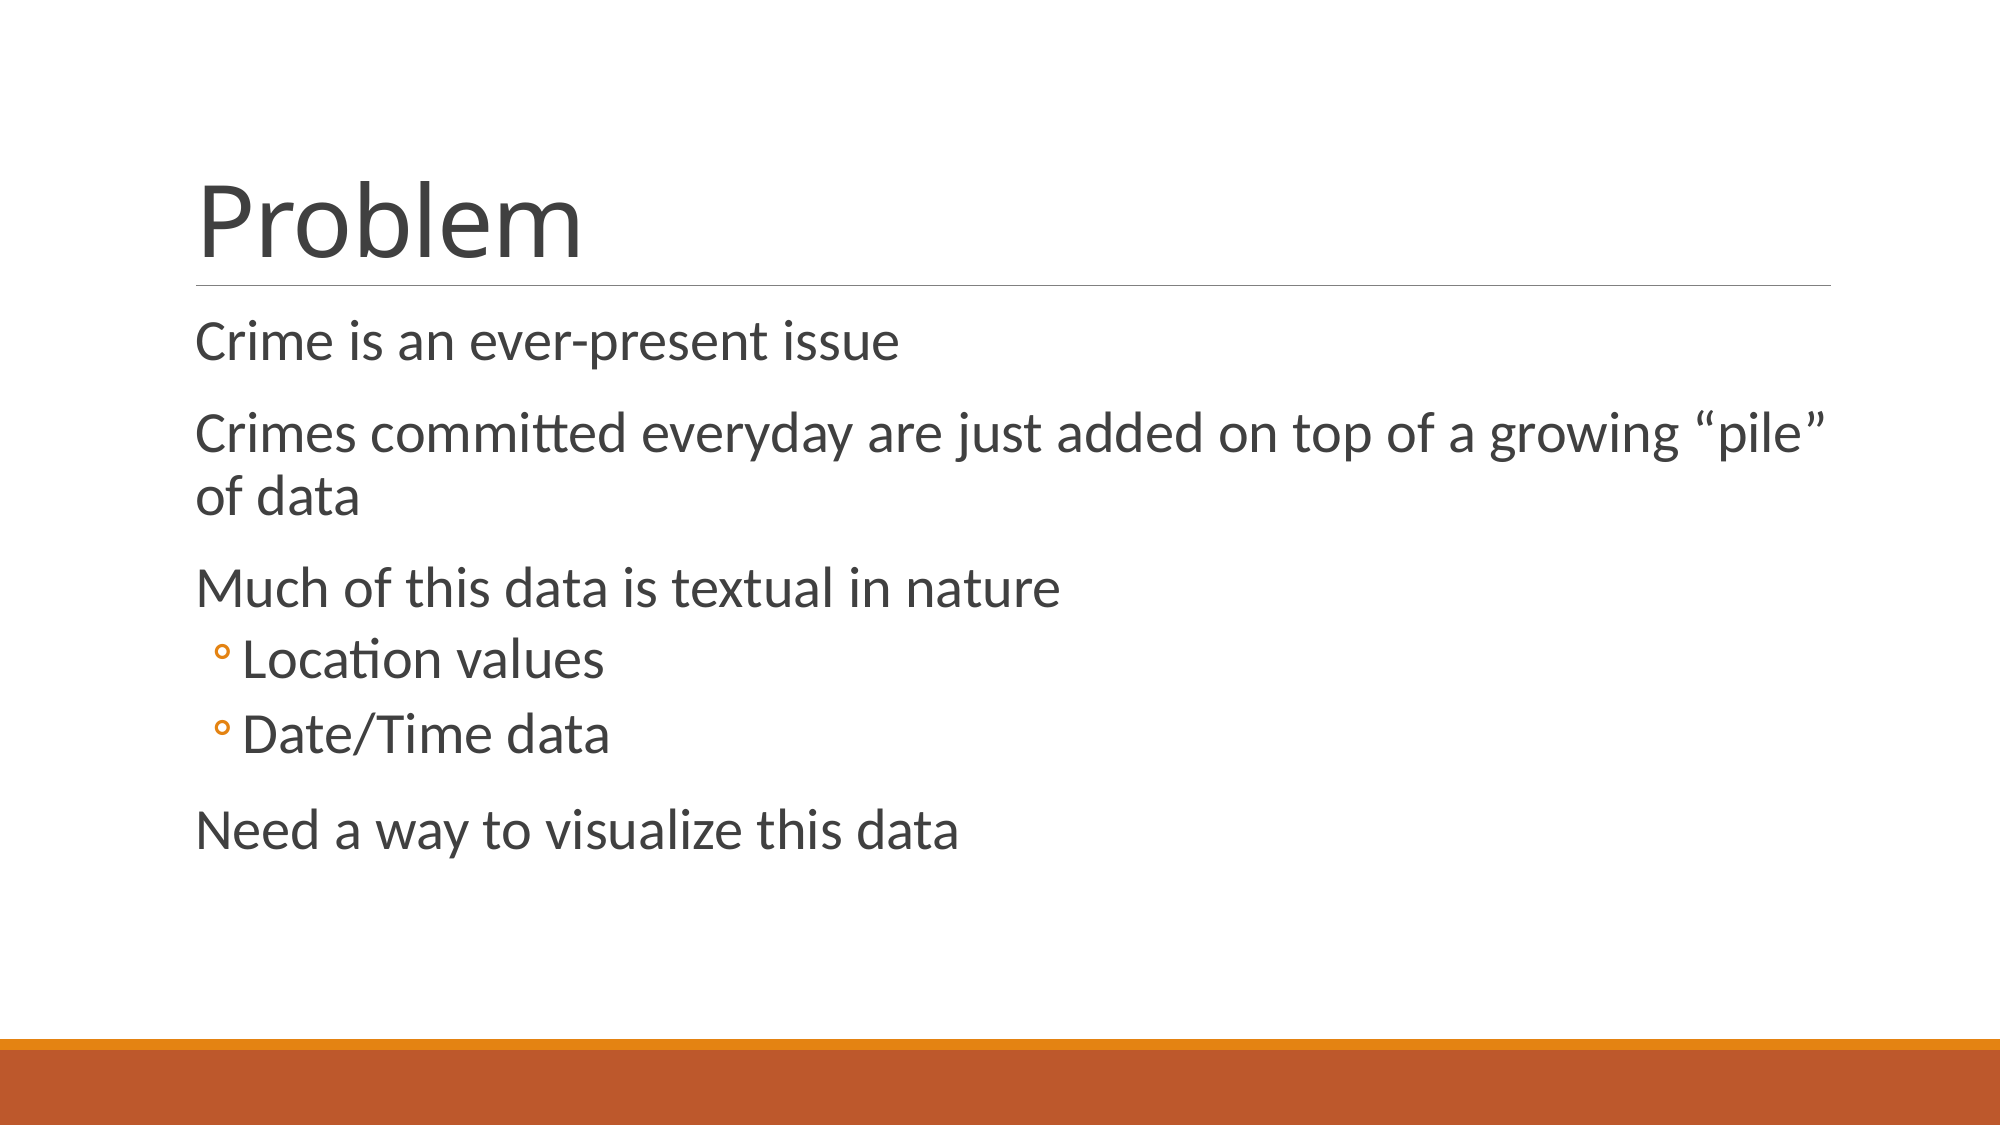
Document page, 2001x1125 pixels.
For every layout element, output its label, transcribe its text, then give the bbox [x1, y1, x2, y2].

list Crime is an ever-present issue Crimes committed everyday are just added on top of a growing “pile” of data Much of this data is textual in nature Location values Date/Time data Need a way to visualize this data [180, 302, 1830, 963]
title Problem [180, 47, 1830, 285]
